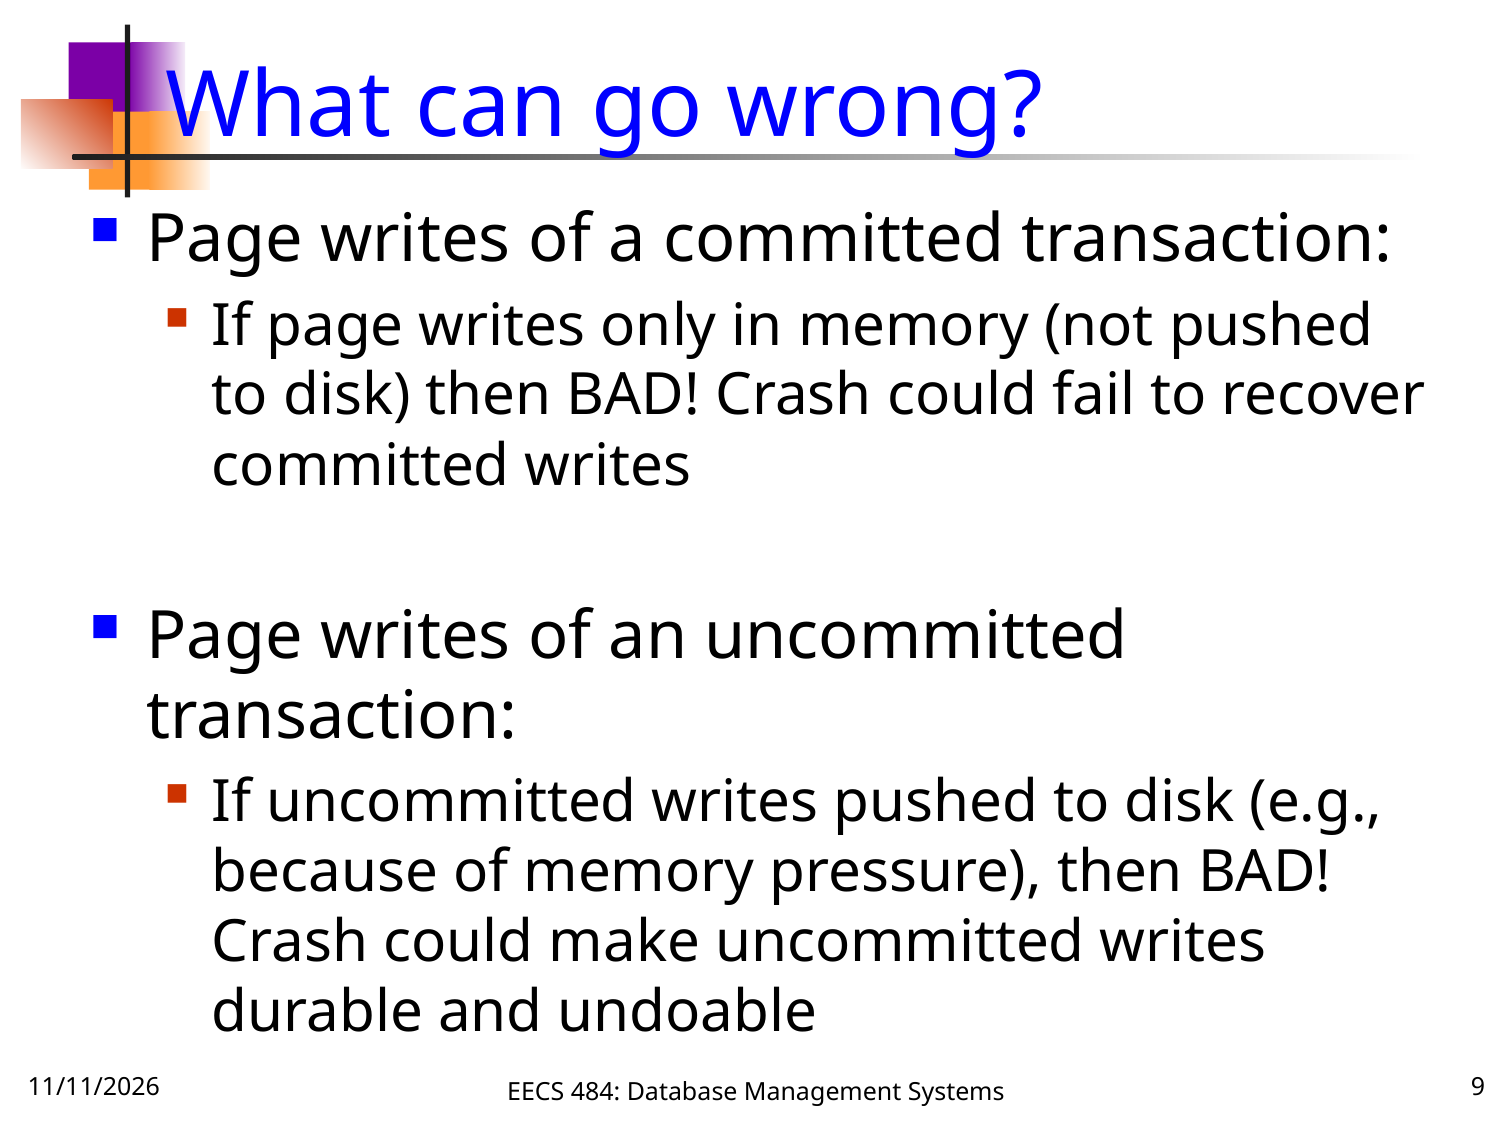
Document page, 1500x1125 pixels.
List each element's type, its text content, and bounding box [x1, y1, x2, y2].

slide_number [12, 1037, 326, 1113]
slide_number 9 [1187, 1037, 1500, 1113]
list Page writes of a committed transaction: If page writes only in memory (not pushed to disk) then BAD! Crash could fail to recover committed writes Page writes of an uncommitted transaction: If uncommitted writes pushed to disk (e.g., because of memory pressure), then BAD! Crash could make uncommitted writes durable and undoable [75, 187, 1450, 950]
footer EECS 484: Database Management Systems [349, 1037, 1163, 1113]
title What can go wrong? [150, 0, 1475, 163]
